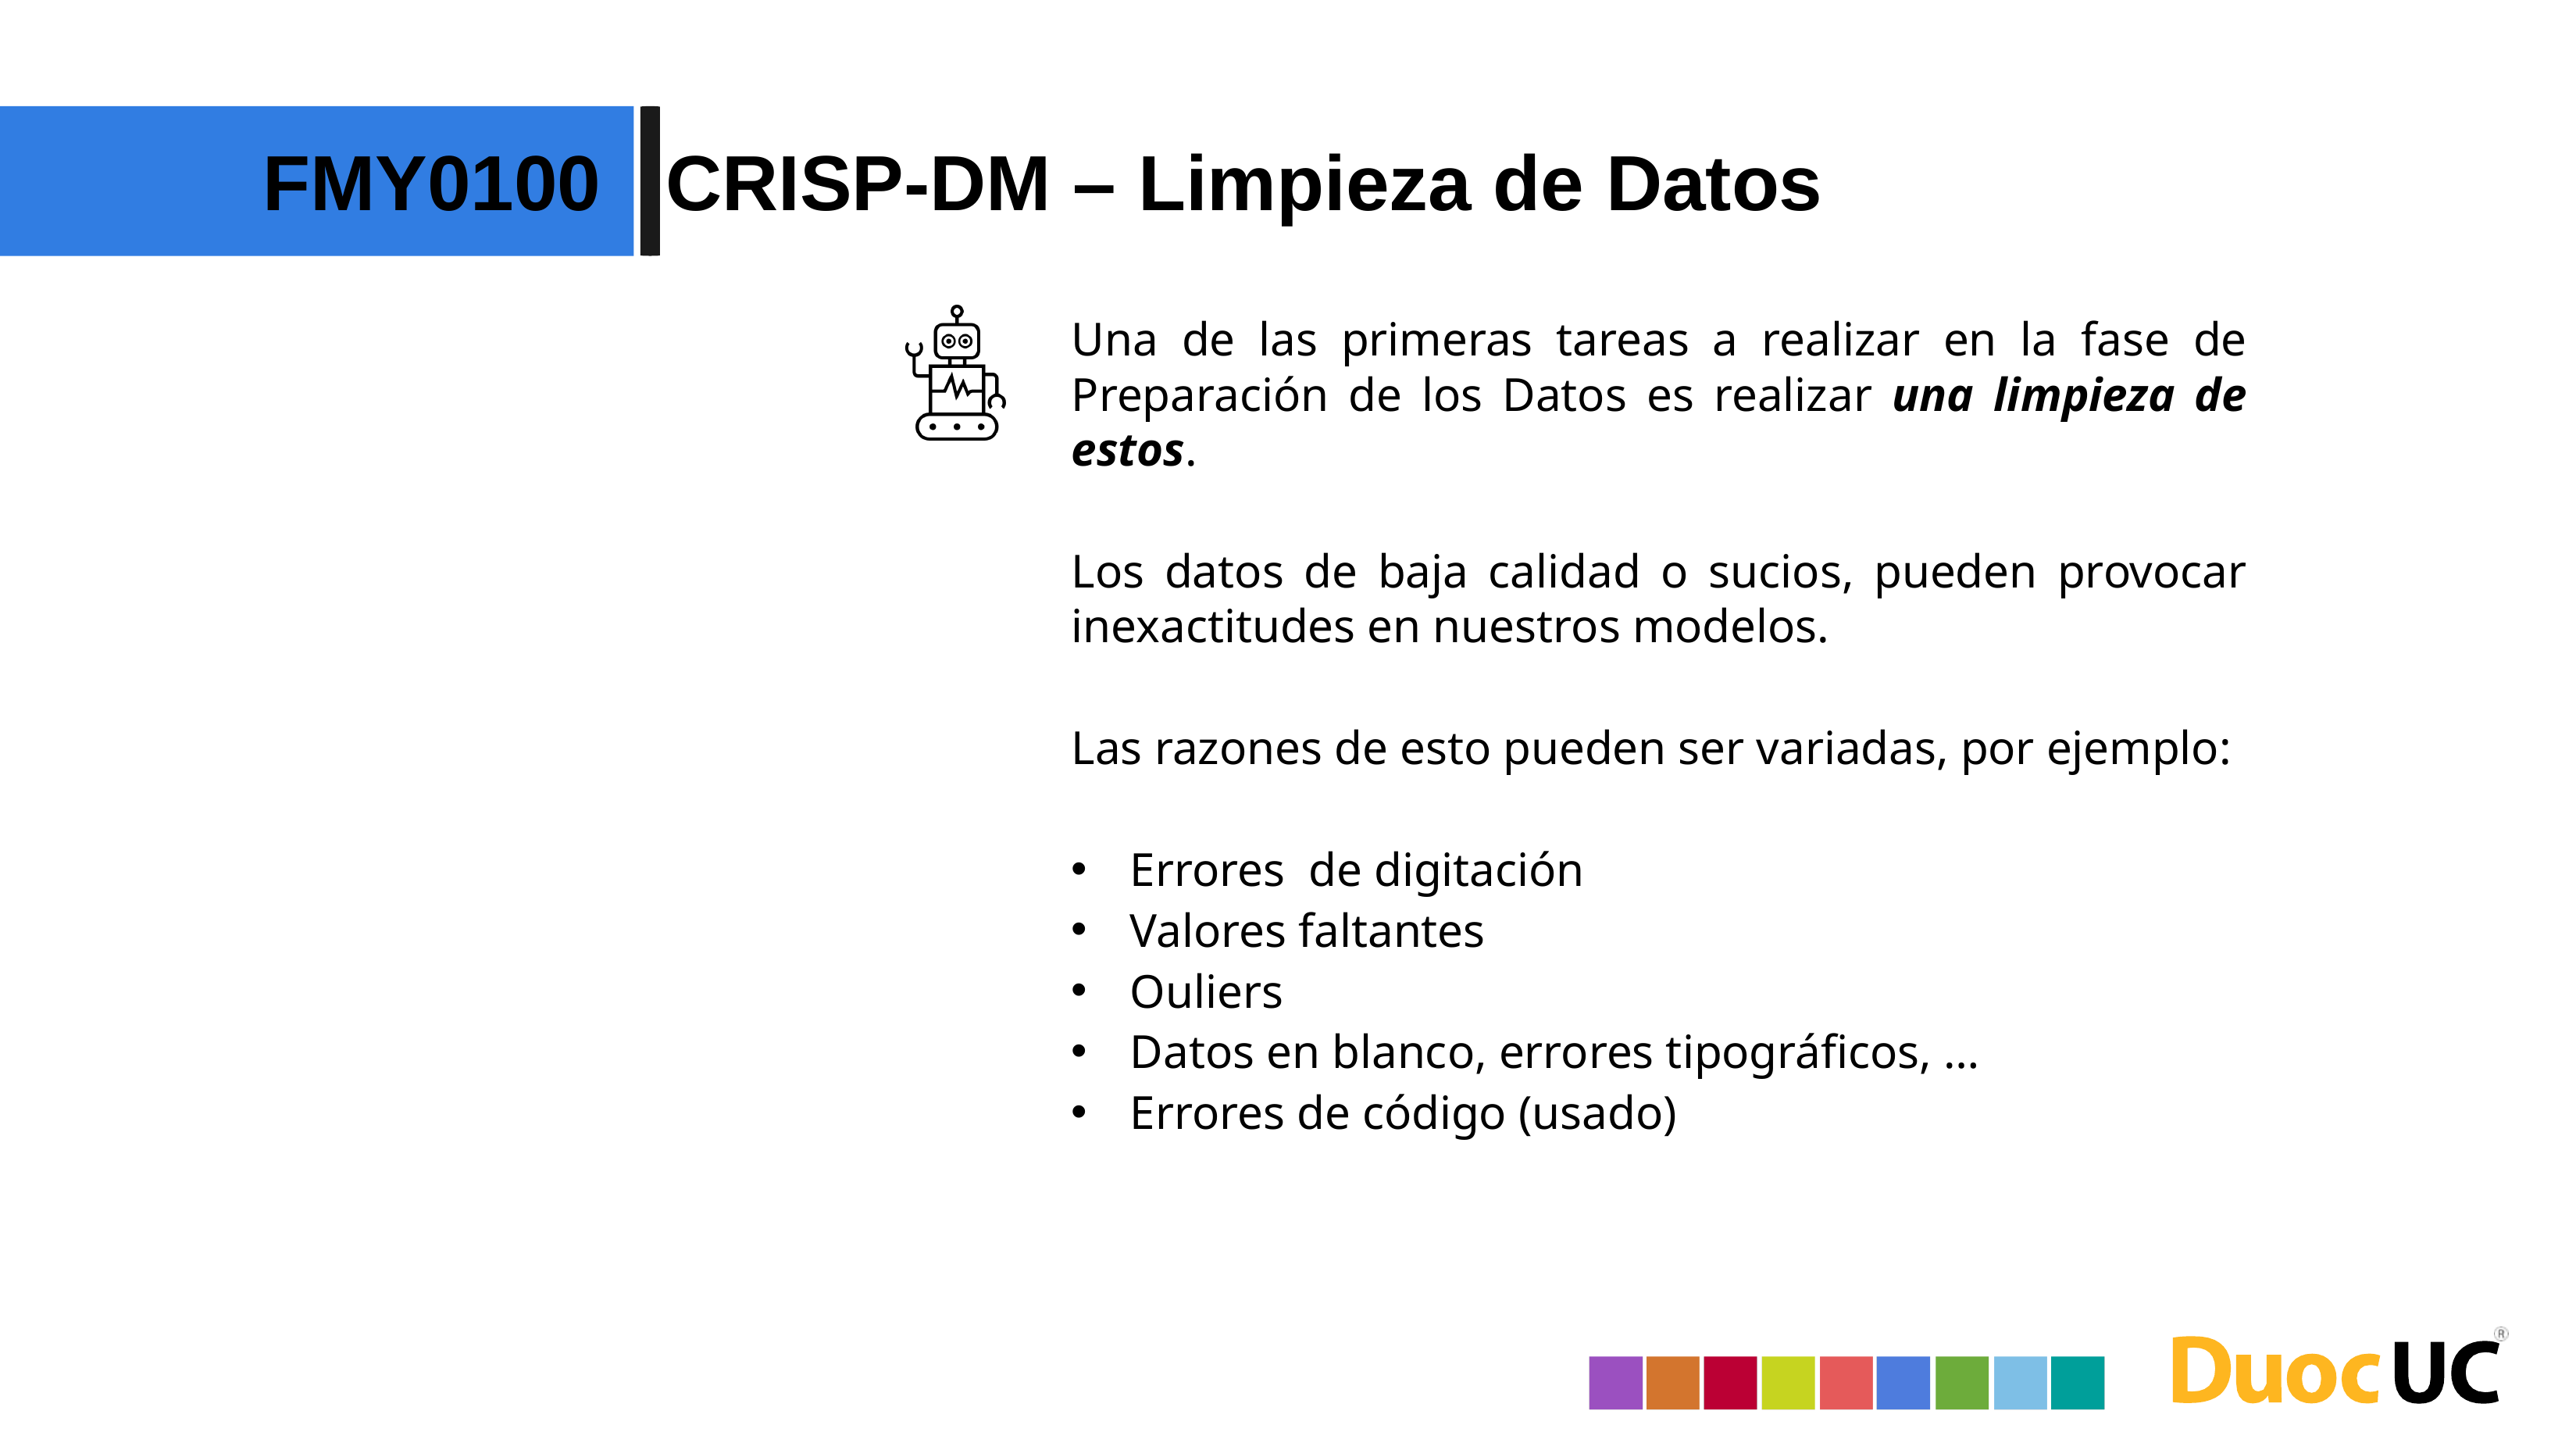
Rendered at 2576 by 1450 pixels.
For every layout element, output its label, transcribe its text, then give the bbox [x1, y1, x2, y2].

text_box FMY0100 CRISP-DM – Limpieza de Datos [262, 132, 2333, 227]
picture [877, 295, 1036, 454]
text_box Una de las primeras tareas a realizar en la fase de Preparación de los Datos es realizar una limpieza de estos. Los datos de baja calidad o sucios, pueden provocar inexactitudes en nuestros modelos. Las razones de esto pueden ser variadas, por ejemplo: Errores de digitación Valores faltantes Ouliers Datos en blanco, errores tipográficos, … Errores de código (usado) [1065, 298, 2248, 432]
picture [2494, 1327, 2509, 1341]
text_box [1065, 432, 2248, 525]
text_box Una de las primeras tareas a realizar en la fase de Preparación de los Datos es realizar una limpieza de estos. Los datos de baja calidad o sucios, pueden provocar inexactitudes en nuestros modelos. Las razones de esto pueden ser variadas, por ejemplo: Errores de digitación Valores faltantes Ouliers Datos en blanco, errores tipográficos, … Errores de código (usado) [1065, 525, 2248, 1450]
